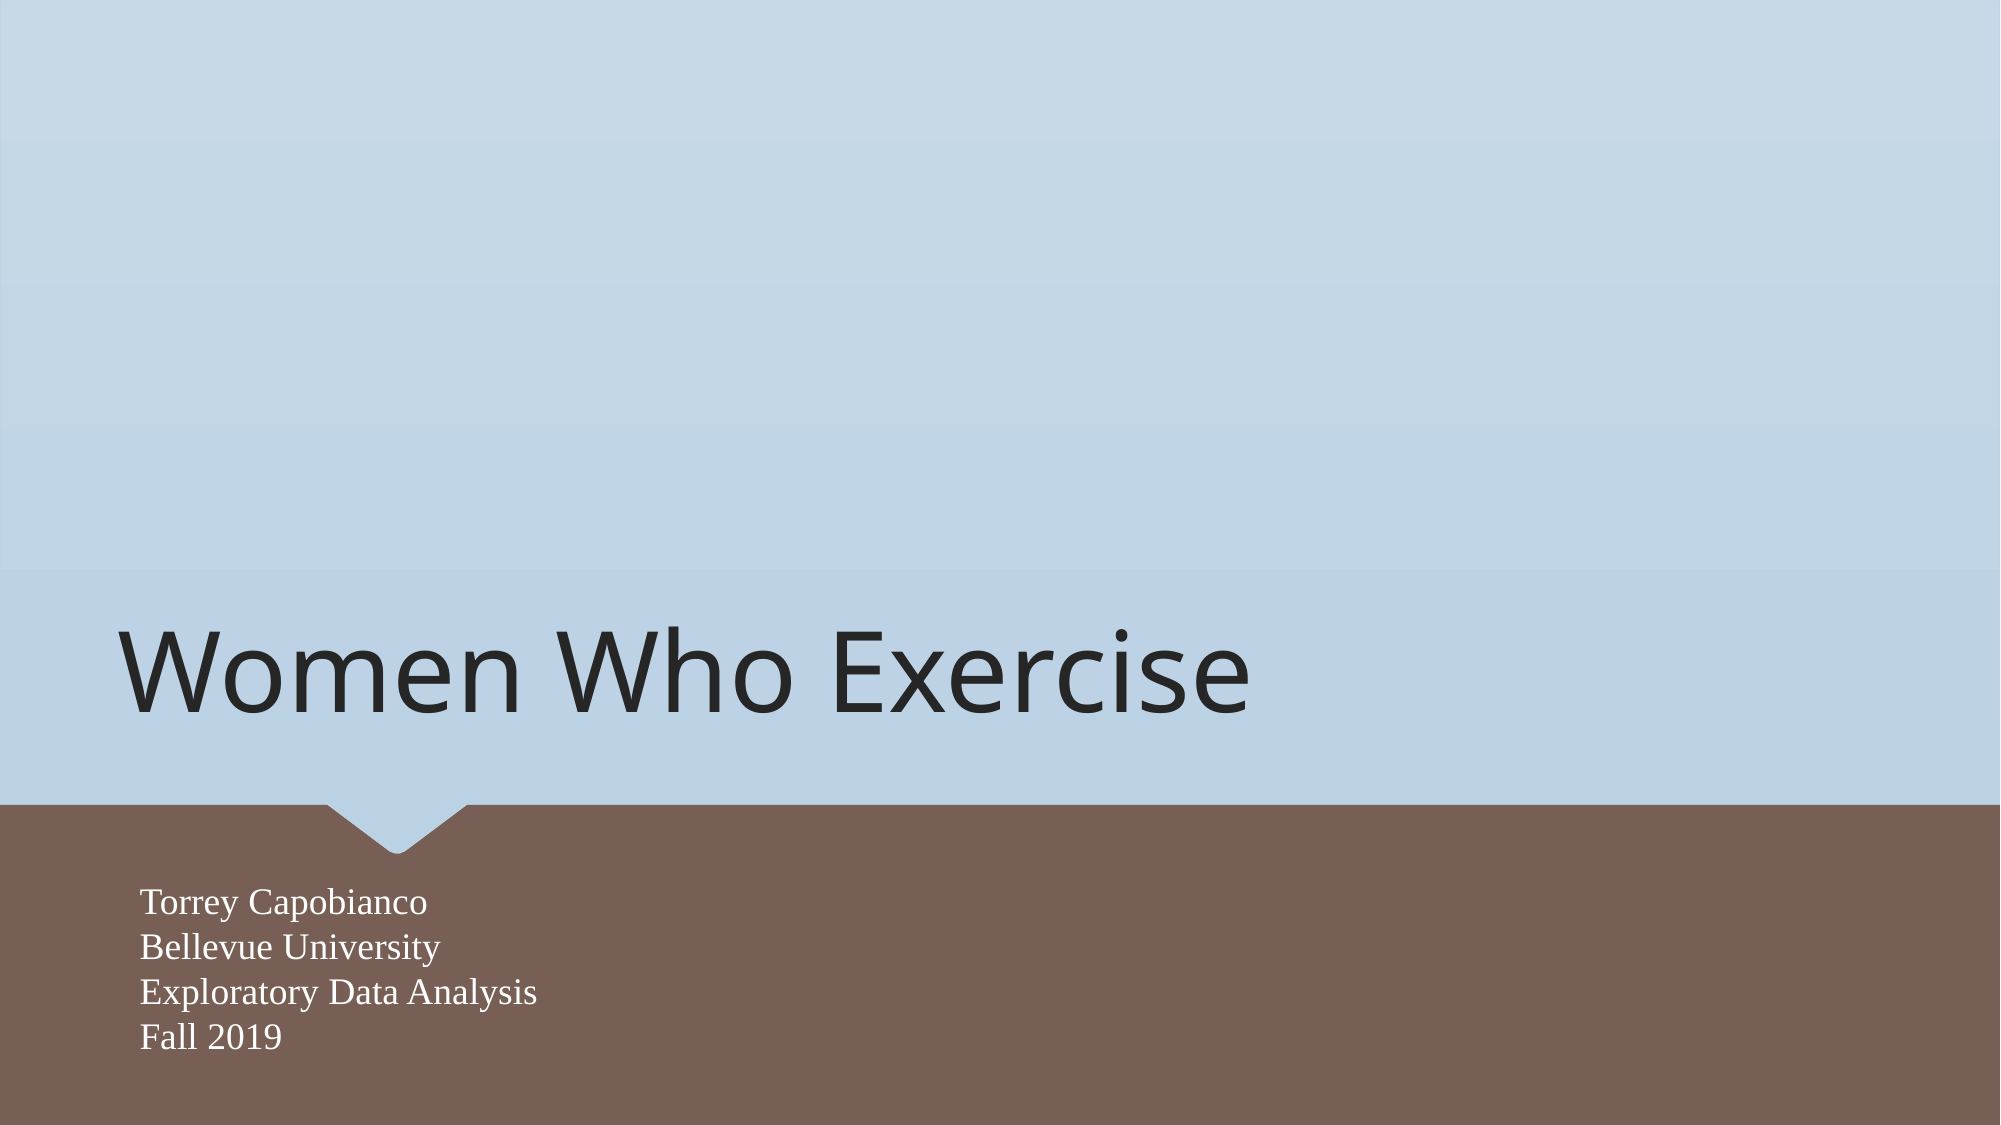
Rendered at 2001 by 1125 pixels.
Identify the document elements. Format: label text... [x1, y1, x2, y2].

text_box Women Who Exercise [102, 592, 1282, 742]
text_box Torrey Capobianco Bellevue University Exploratory Data Analysis Fall 2019 [124, 869, 2000, 1065]
